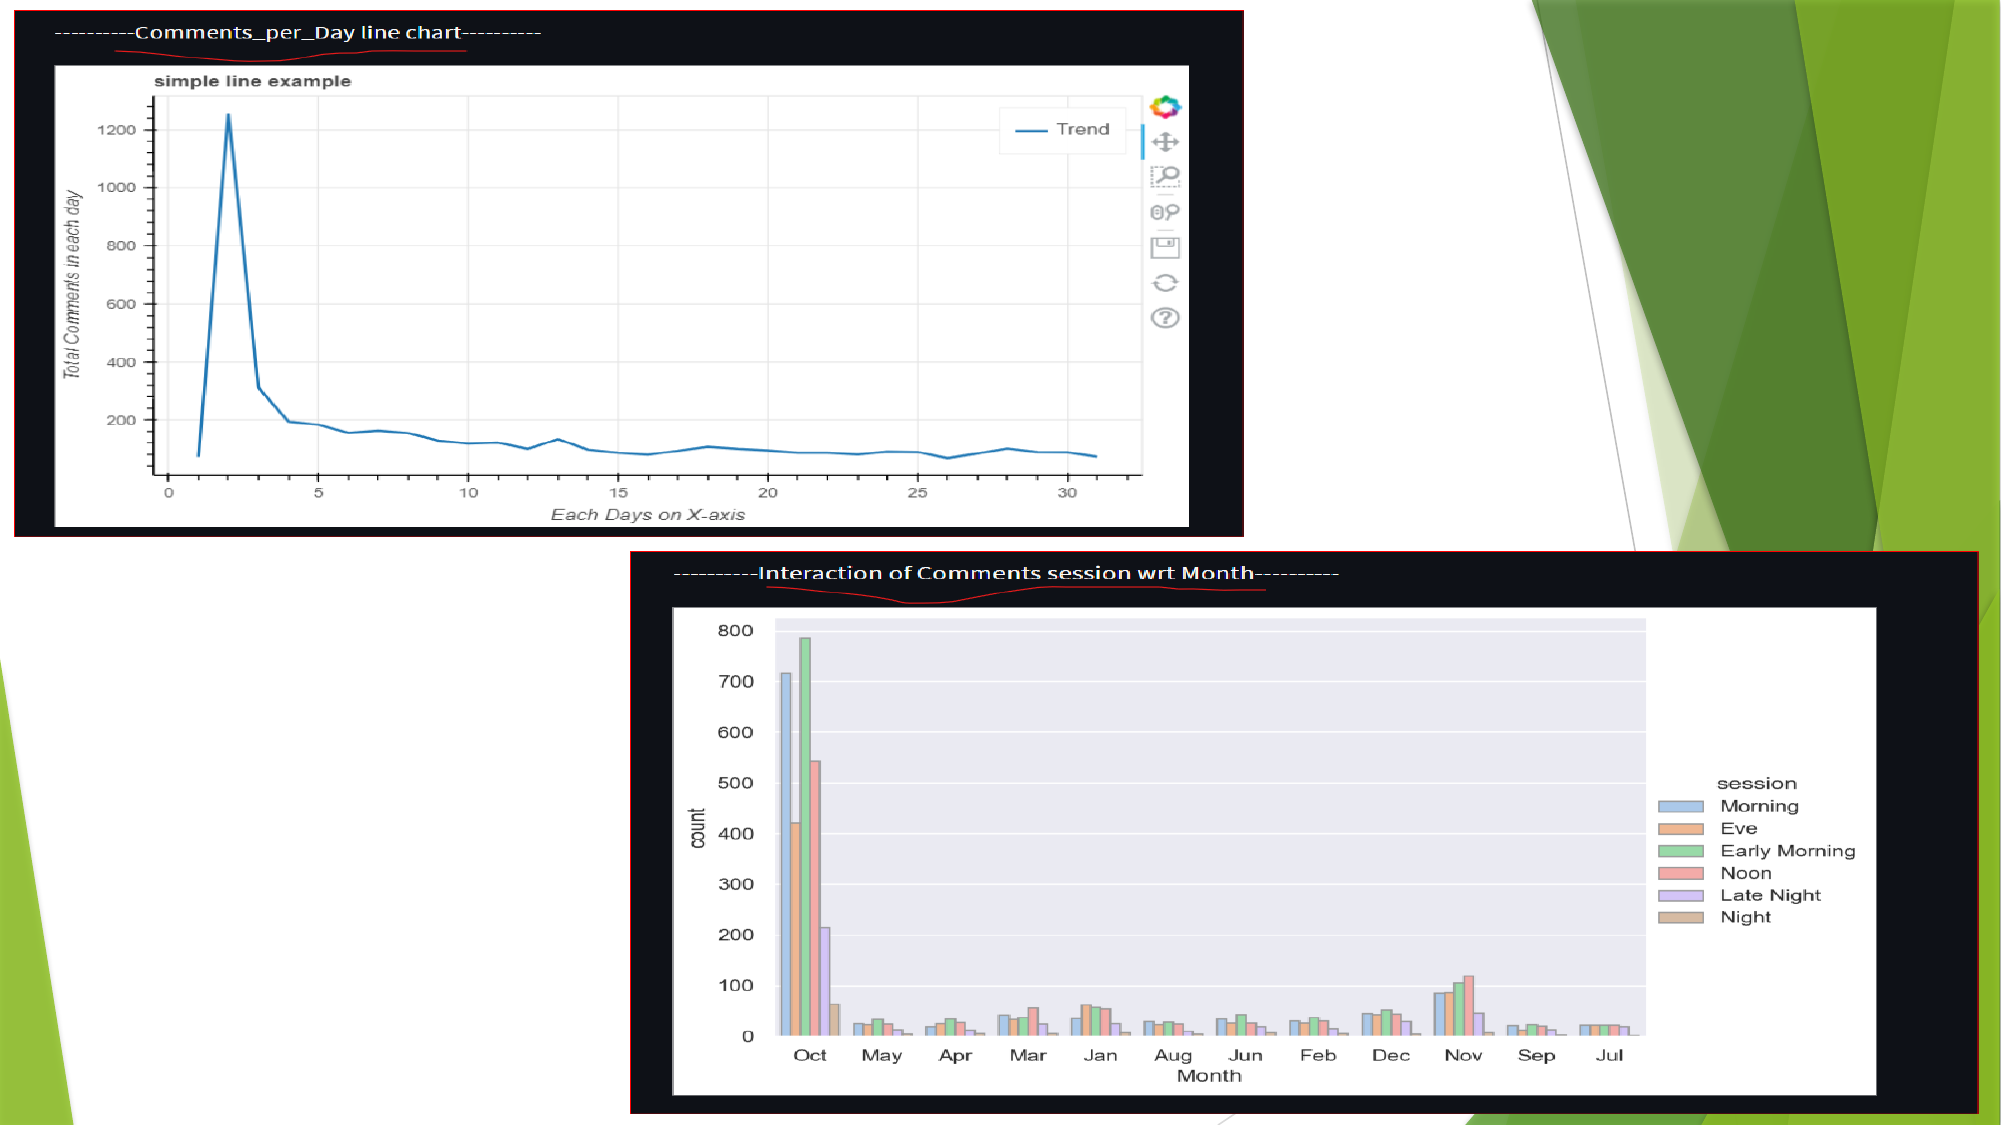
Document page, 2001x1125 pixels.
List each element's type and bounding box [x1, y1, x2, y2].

picture [13, 10, 1245, 538]
picture [630, 550, 1979, 1115]
